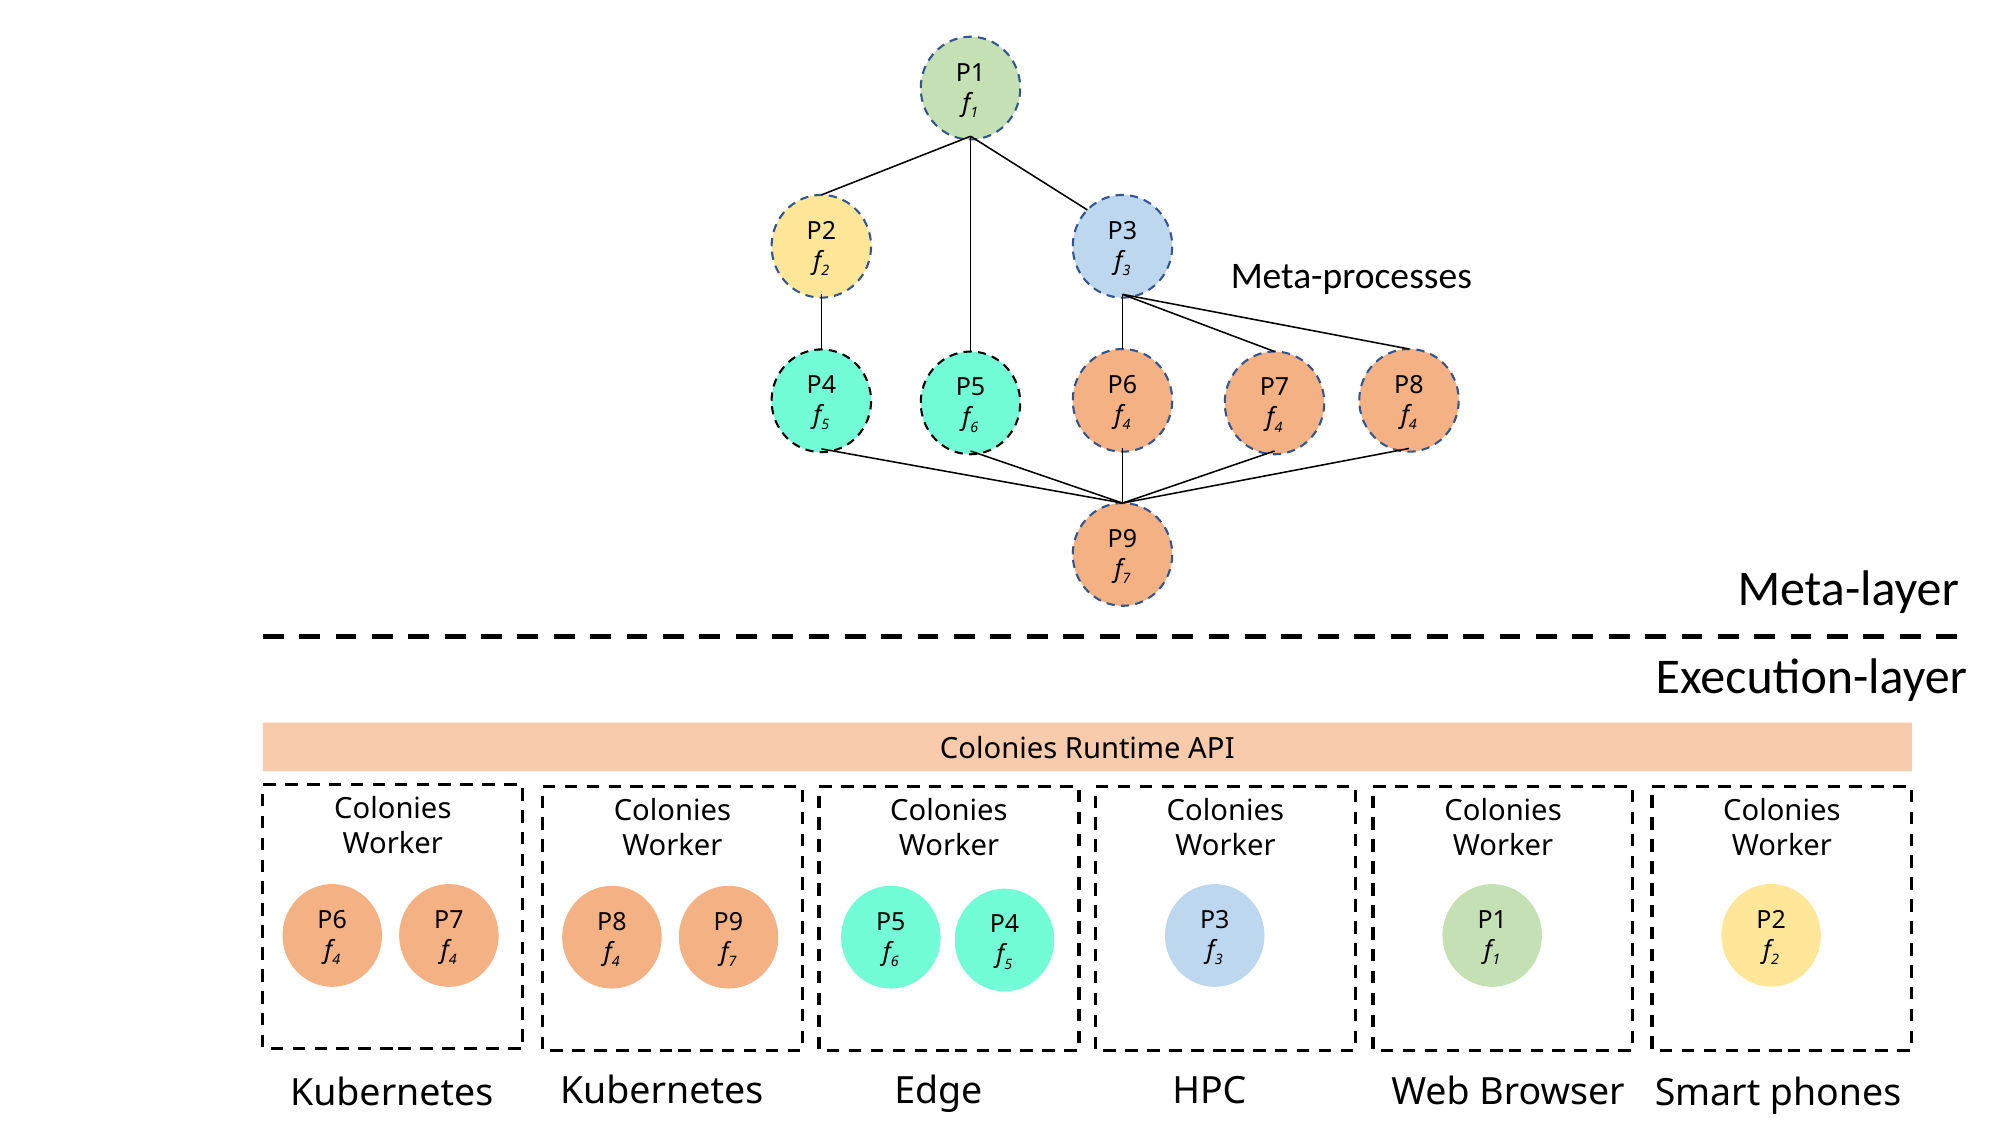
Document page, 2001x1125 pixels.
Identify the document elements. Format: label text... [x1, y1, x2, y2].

text_box [541, 785, 803, 1052]
text_box Colonies Worker [558, 803, 787, 849]
text_box P6 f4 [281, 883, 384, 988]
text_box Execution-layer [1640, 636, 1983, 712]
text_box P9 f7 [677, 884, 780, 990]
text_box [821, 452, 1123, 504]
text_box P3 f3 [1071, 193, 1174, 299]
text_box P5 f6 [919, 350, 1022, 452]
text_box P2 f2 [770, 193, 873, 299]
text_box Kubernetes [545, 1058, 779, 1118]
text_box P7 f4 [398, 883, 500, 988]
text_box Meta-processes [1216, 243, 1488, 304]
text_box Colonies Worker [278, 802, 507, 847]
text_box Colonies Runtime API [262, 722, 1913, 772]
text_box Colonies Worker [835, 803, 1063, 849]
text_box P1 f1 [919, 35, 1022, 139]
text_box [970, 139, 1088, 210]
text_box P7 f4 [1223, 350, 1326, 451]
text_box P8 f4 [1358, 348, 1460, 453]
text_box Kubernetes [275, 1060, 509, 1121]
text_box [262, 784, 524, 1050]
text_box HPC [1157, 1058, 1262, 1118]
text_box [1372, 785, 1634, 1052]
text_box [1651, 785, 1913, 1051]
text_box P1 f1 [1441, 883, 1543, 988]
text_box P8 f4 [561, 884, 663, 990]
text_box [1122, 297, 1410, 349]
text_box P6 f4 [1071, 348, 1174, 452]
text_box Colonies Worker [1111, 803, 1340, 849]
text_box Edge [879, 1058, 997, 1118]
text_box P4 f5 [770, 348, 873, 454]
text_box [1094, 785, 1356, 1052]
text_box P4 f5 [953, 887, 1056, 993]
text_box P3 f3 [1163, 883, 1266, 988]
text_box Colonies Worker [1667, 803, 1896, 849]
text_box [818, 785, 1080, 1052]
text_box P5 f6 [840, 884, 942, 990]
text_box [821, 139, 970, 195]
text_box P9 f7 [1071, 504, 1174, 607]
text_box Smart phones [1639, 1060, 1917, 1121]
text_box Colonies Worker [1389, 803, 1617, 849]
text_box Web Browser [1376, 1059, 1640, 1120]
text_box Meta-layer [1722, 548, 1975, 623]
text_box P2 f2 [1720, 882, 1822, 988]
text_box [1122, 451, 1410, 504]
